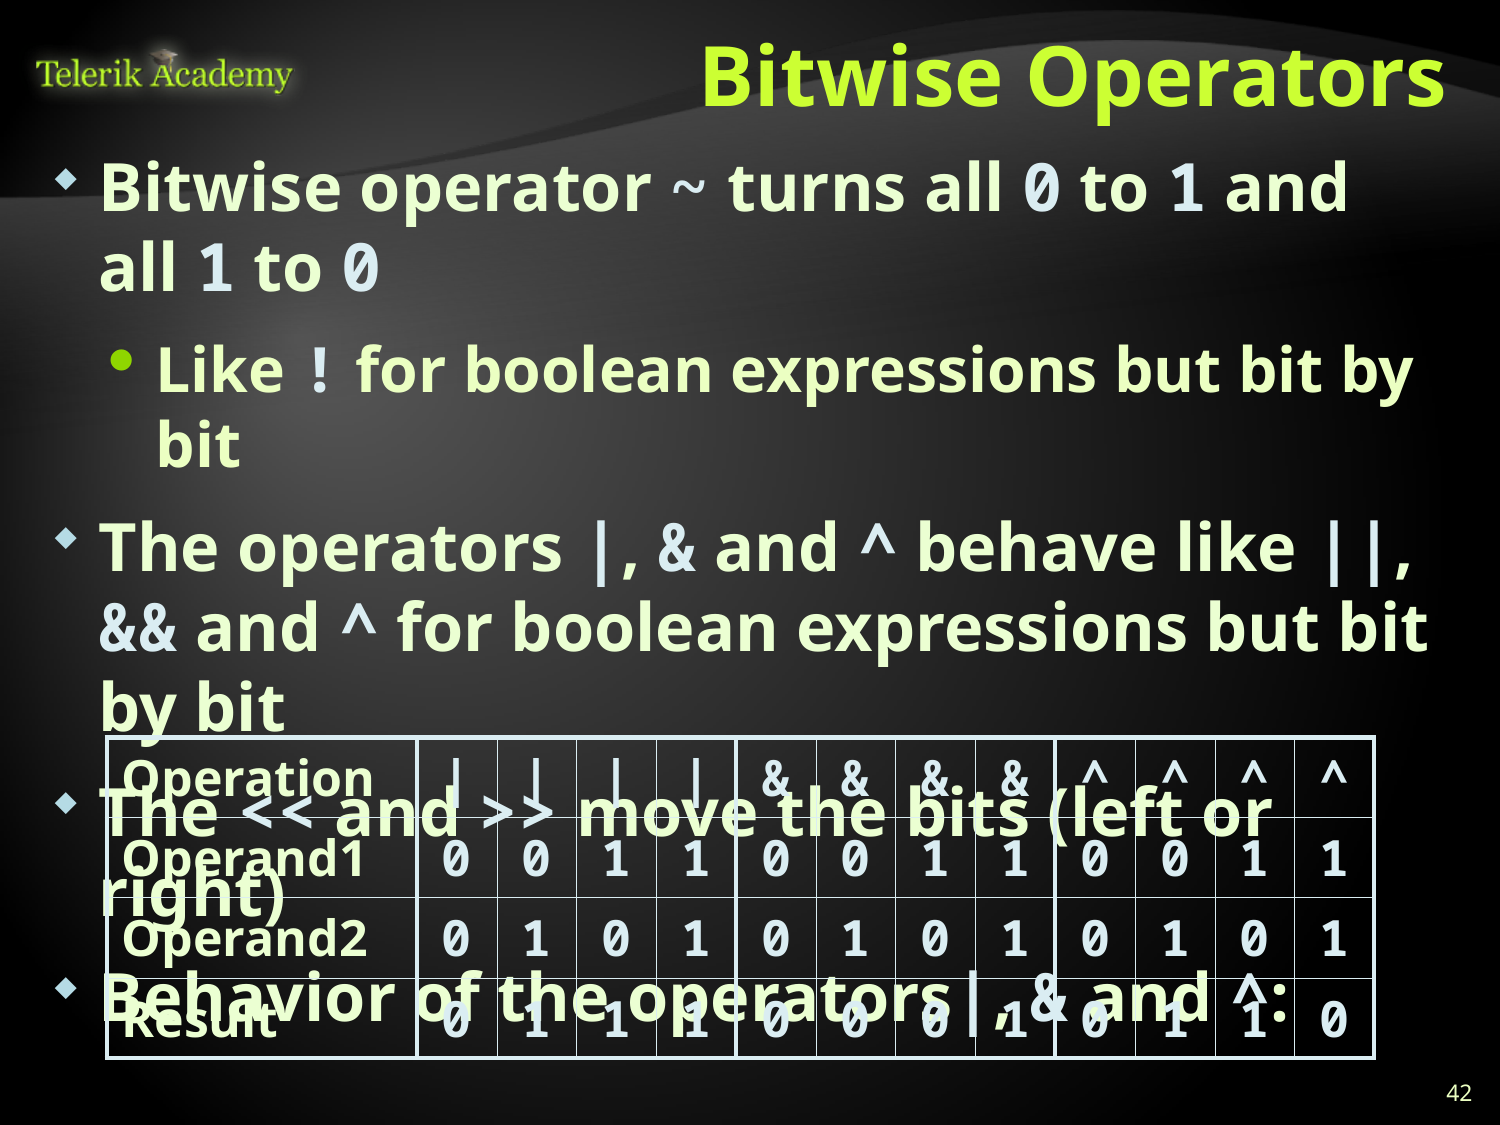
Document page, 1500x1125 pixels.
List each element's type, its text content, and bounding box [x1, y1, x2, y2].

slide_number 42 [1412, 1074, 1488, 1113]
table_header & [817, 740, 895, 817]
title Bitwise Operators [300, 12, 1463, 137]
table_cell 1 [817, 898, 895, 978]
table_cell 1 [976, 898, 1053, 978]
table_header | [657, 740, 734, 817]
table_cell 0 [817, 979, 895, 1056]
table_cell 1 [657, 818, 734, 897]
table_cell 1 [577, 979, 656, 1056]
table_cell 0 [738, 818, 816, 897]
table_cell 1 [498, 898, 576, 978]
table_cell 0 [419, 898, 497, 978]
table_cell 1 [498, 979, 576, 1056]
table_cell 1 [1295, 898, 1372, 978]
table_header | [498, 740, 576, 817]
table_header & [896, 740, 975, 817]
table_cell 1 [1216, 818, 1294, 897]
table_cell 0 [1216, 898, 1294, 978]
table_cell Operand1 [109, 818, 415, 897]
picture [0, 0, 1500, 1125]
table_cell Result [109, 979, 415, 1056]
table_cell 0 [577, 898, 656, 978]
table_cell 0 [1295, 979, 1372, 1056]
table_header ^ [1136, 740, 1215, 817]
table_cell 1 [1216, 979, 1294, 1056]
table_cell 0 [498, 818, 576, 897]
table_cell 0 [1136, 818, 1215, 897]
table_cell Operand2 [109, 898, 415, 978]
table_header ^ [1057, 740, 1135, 817]
table_cell 1 [976, 979, 1053, 1056]
table_cell 1 [1136, 979, 1215, 1056]
table_header | [577, 740, 656, 817]
table_cell 1 [657, 898, 734, 978]
table_cell 0 [738, 898, 816, 978]
table_cell 0 [1057, 979, 1135, 1056]
table_cell 0 [419, 818, 497, 897]
table_cell 1 [657, 979, 734, 1056]
list Bitwise operator ~ turns all 0 to 1 and all 1 to 0 Like ! for boolean expressions but bit by bit The operators |, & and ^ behave like ||, && and ^ for boolean expressions but bit by bit The << and >> move the bits (left or right) Behavior of the operators|, & and ^: [37, 137, 1463, 1063]
table_cell 0 [1057, 898, 1135, 978]
table_cell 1 [896, 818, 975, 897]
table_cell 0 [817, 818, 895, 897]
table_header ^ [1295, 740, 1372, 817]
table_cell 0 [896, 898, 975, 978]
table_cell 0 [1057, 818, 1135, 897]
table_cell 1 [1295, 818, 1372, 897]
table_header Operation [109, 740, 415, 817]
table_cell 1 [976, 818, 1053, 897]
table_cell 1 [577, 818, 656, 897]
table_cell 1 [1136, 898, 1215, 978]
table_header | [419, 740, 497, 817]
table_header & [976, 740, 1053, 817]
table_header ^ [1216, 740, 1294, 817]
table_cell 0 [738, 979, 816, 1056]
table_header & [738, 740, 816, 817]
table_cell 0 [896, 979, 975, 1056]
table_cell 0 [419, 979, 497, 1056]
